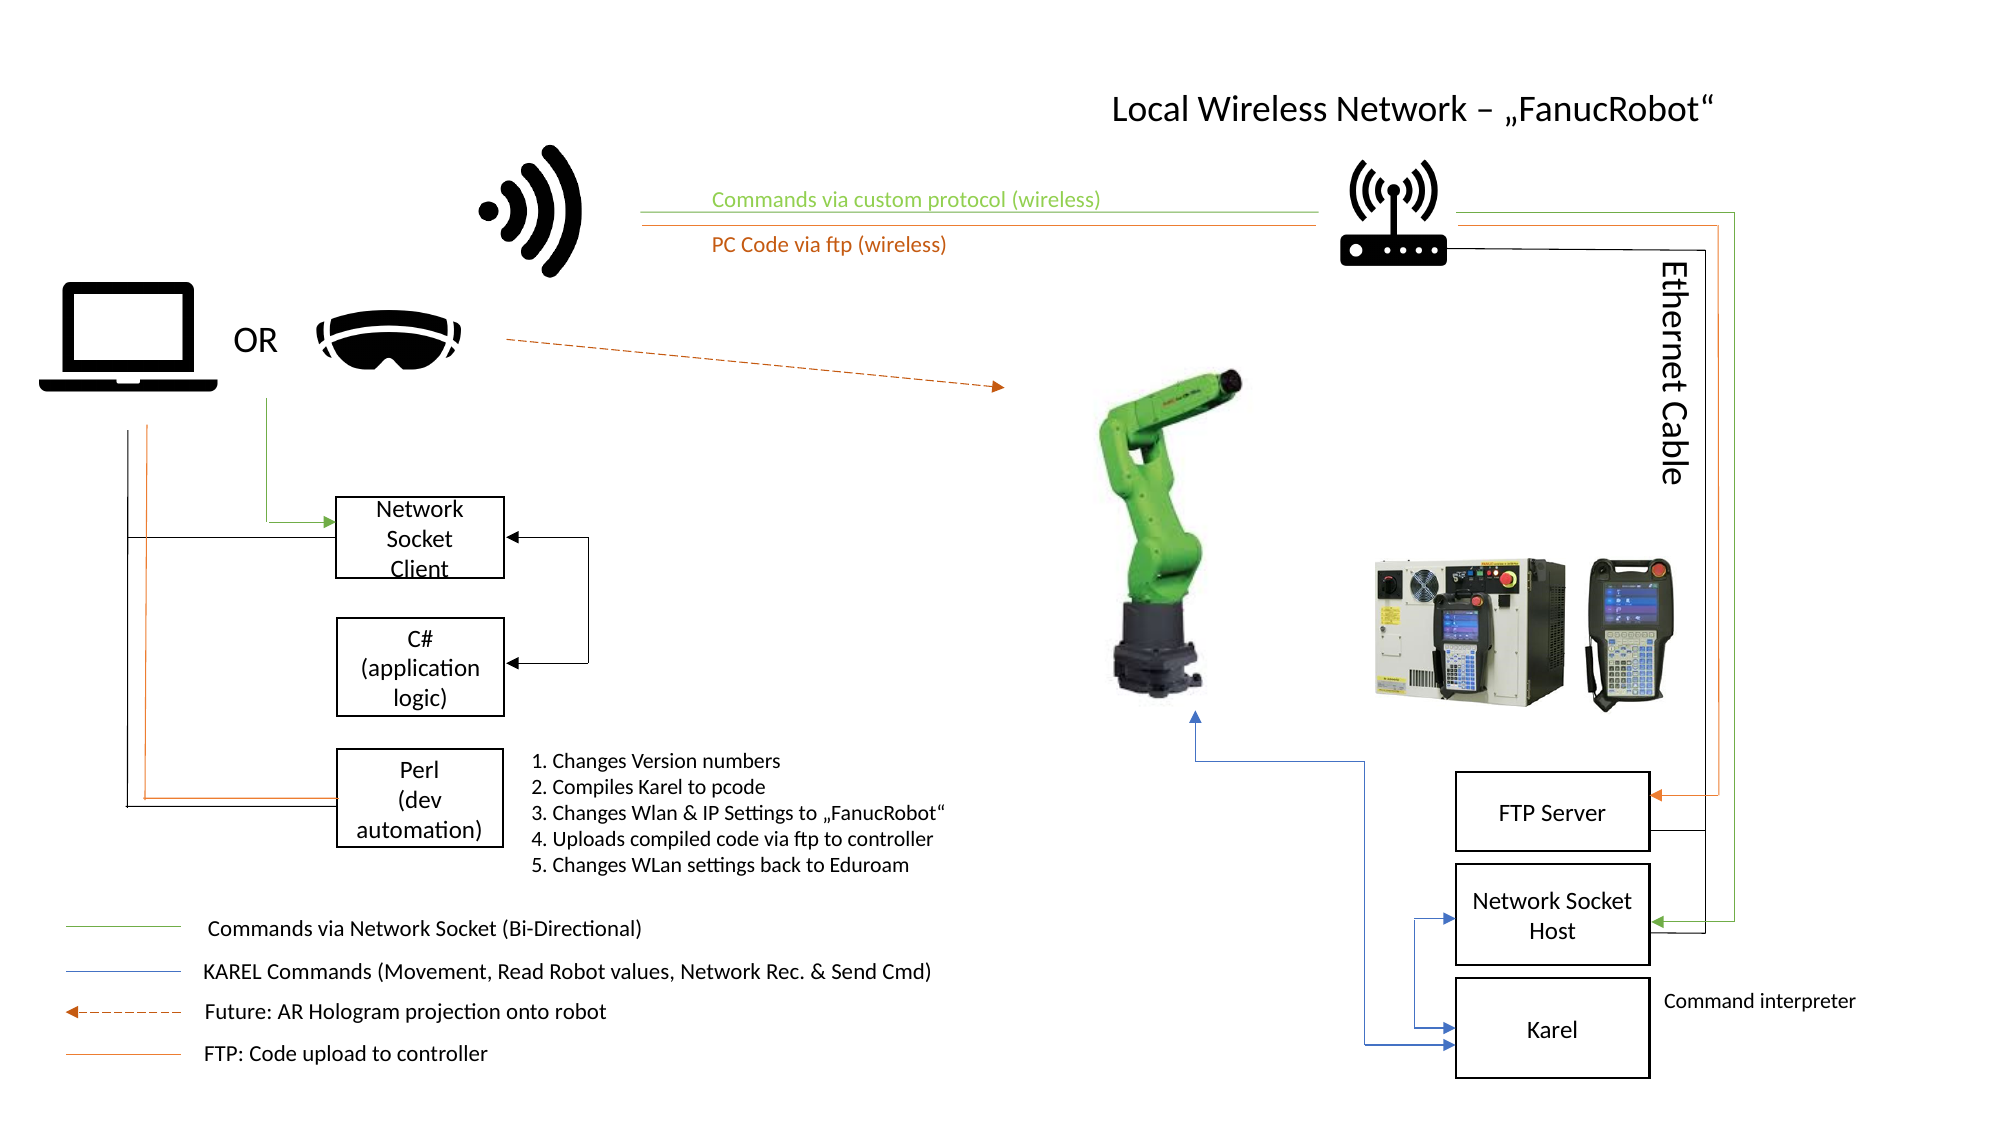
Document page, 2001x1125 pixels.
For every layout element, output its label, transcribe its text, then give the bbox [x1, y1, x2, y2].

text_box PC Code via ftp (wireless) [697, 226, 963, 265]
text_box FTP: Code upload to controller [189, 1031, 504, 1074]
text_box Perl (dev automation) [336, 748, 504, 848]
text_box Ethernet Cable [1648, 245, 1708, 502]
text_box 1. Changes Version numbers 2. Compiles Karel to pcode 3. Changes Wlan & IP Settings to „FanucRobot“ 4. Uploads compiled code via ftp to controller 5. Changes WLan settings back to Eduroam [516, 738, 962, 911]
picture [313, 140, 598, 415]
text_box Commands via Network Socket (Bi-Directional) [193, 905, 659, 948]
text_box C# (application logic) [336, 617, 505, 717]
picture [1318, 137, 1469, 288]
text_box Network Socket Client [335, 496, 505, 579]
text_box FTP Server [1455, 771, 1651, 852]
picture [1026, 322, 1285, 711]
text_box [506, 339, 1005, 388]
picture [34, 243, 221, 430]
picture [1367, 547, 1681, 720]
text_box Commands via custom protocol (wireless) [697, 177, 1117, 212]
text_box Future: AR Hologram projection onto robot [190, 988, 623, 1032]
text_box Network Socket Host [1455, 863, 1651, 966]
text_box Karel [1455, 977, 1651, 1079]
text_box OR [221, 307, 294, 367]
text_box Command interpreter [1649, 979, 1872, 1021]
text_box Local Wireless Network – „FanucRobot“ [1097, 76, 1731, 137]
text_box KAREL Commands (Movement, Read Robot values, Network Rec. & Send Cmd) [188, 948, 949, 992]
text_box Commands via custom protocol (wireless) [697, 213, 1117, 220]
